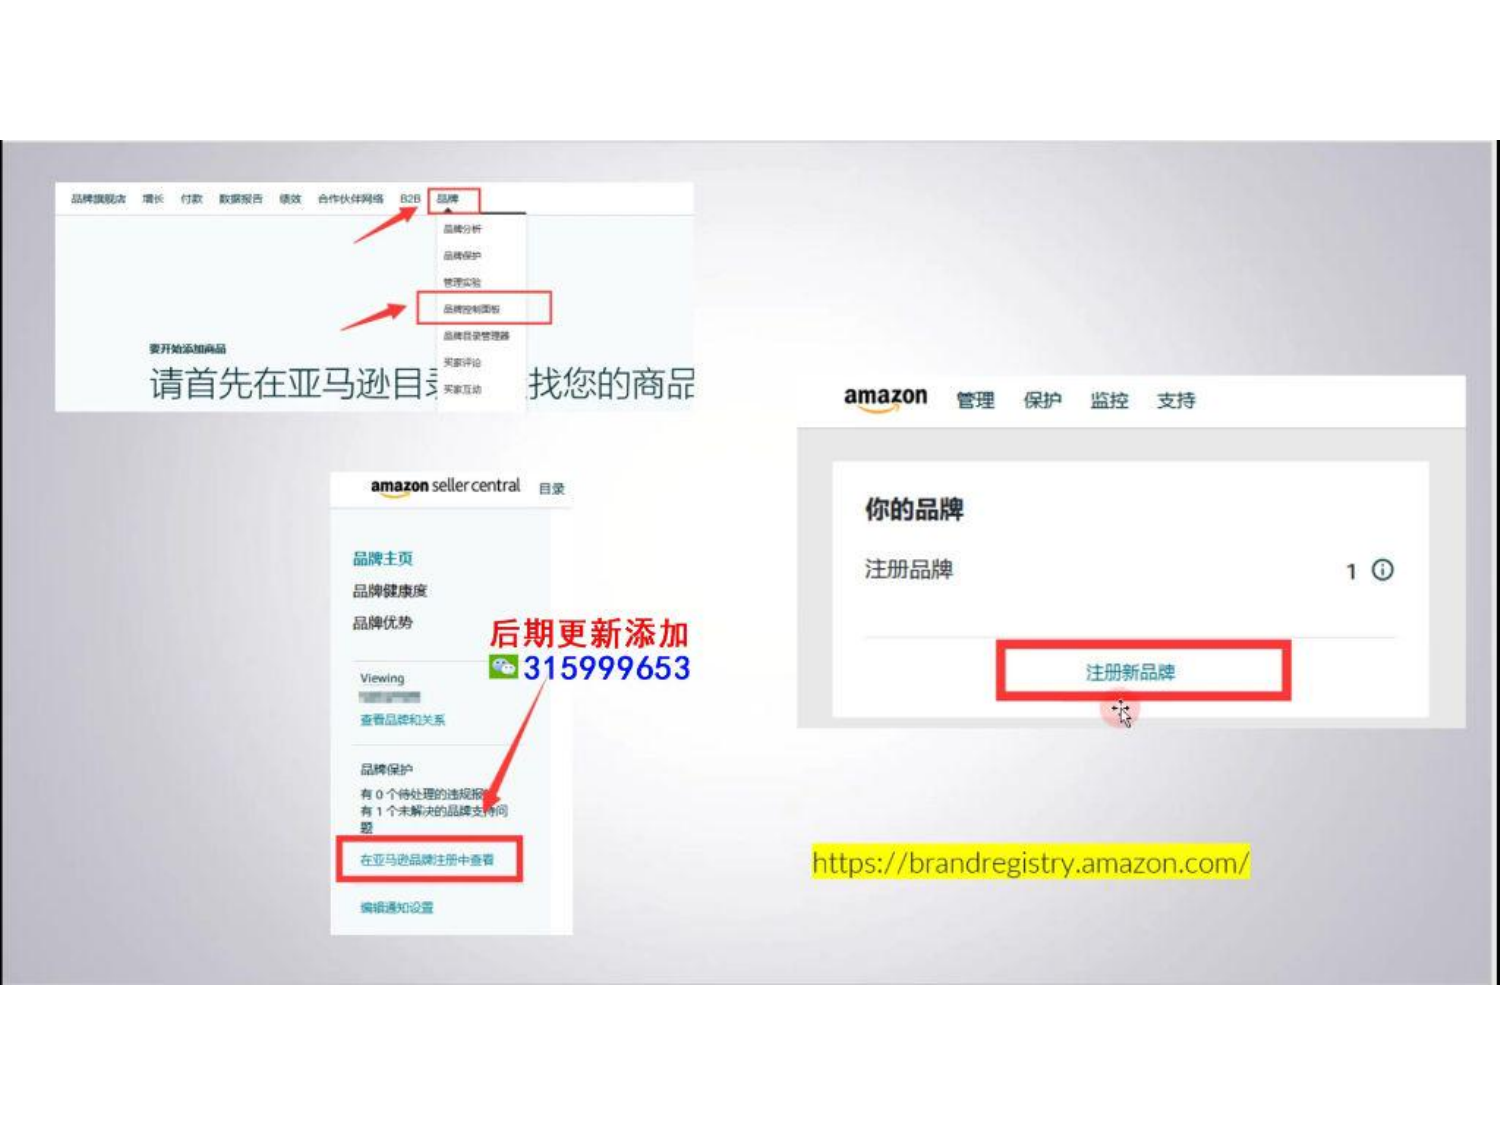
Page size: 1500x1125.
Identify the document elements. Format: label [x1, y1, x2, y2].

picture [0, 140, 1500, 985]
